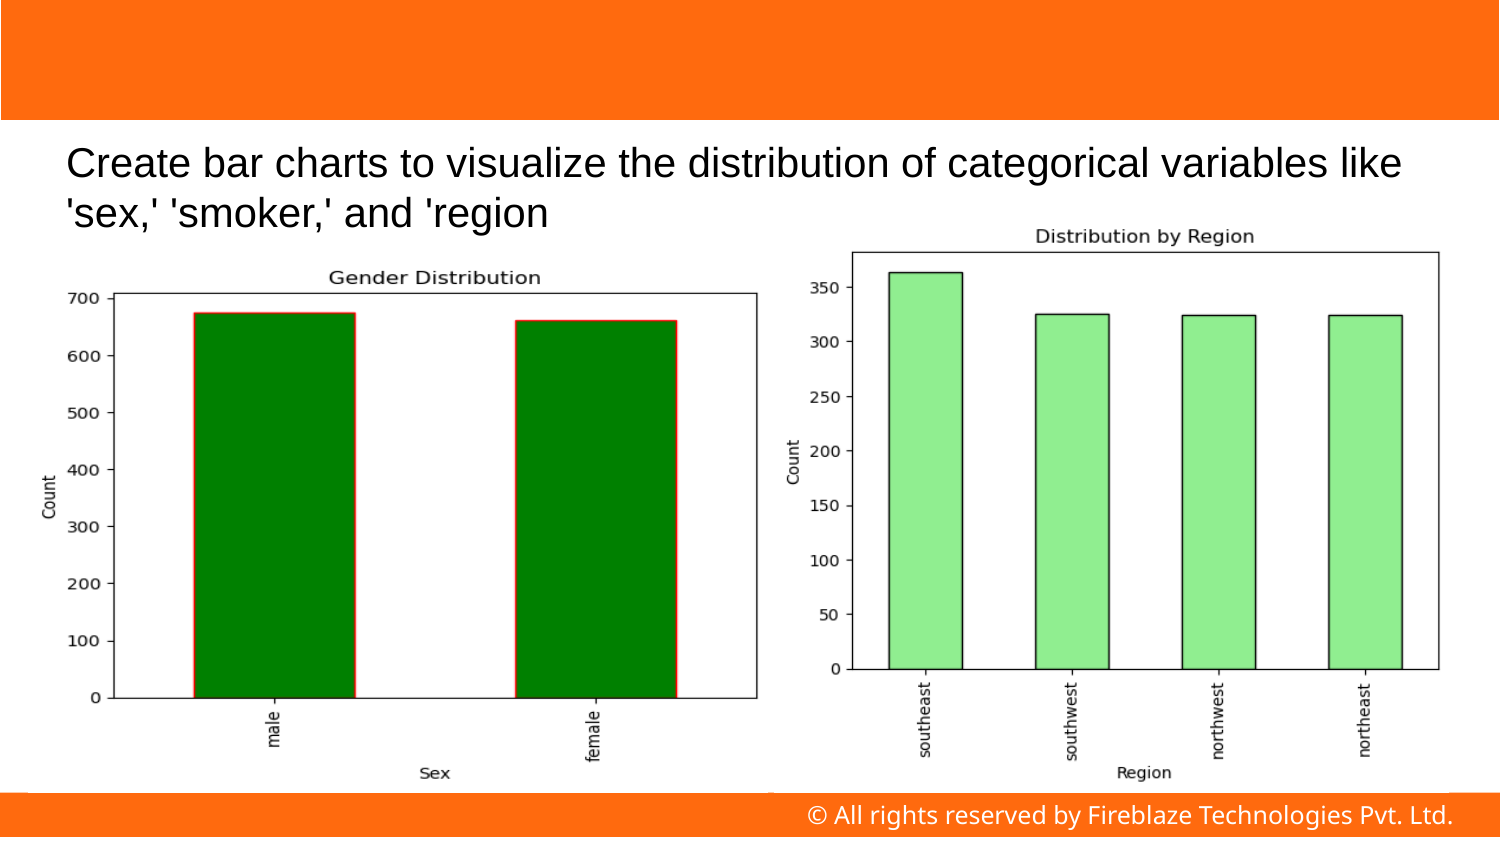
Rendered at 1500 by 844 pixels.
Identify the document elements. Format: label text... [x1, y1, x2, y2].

text_box © All rights reserved by Fireblaze Technologies Pvt. Ltd. [0, 792, 1500, 837]
text_box [0, 0, 1500, 122]
picture [773, 218, 1449, 793]
picture [28, 260, 768, 793]
title Create bar charts to visualize the distribution of categorical variables like 'sex,' 'smoker,' and 'region [51, 122, 1449, 167]
